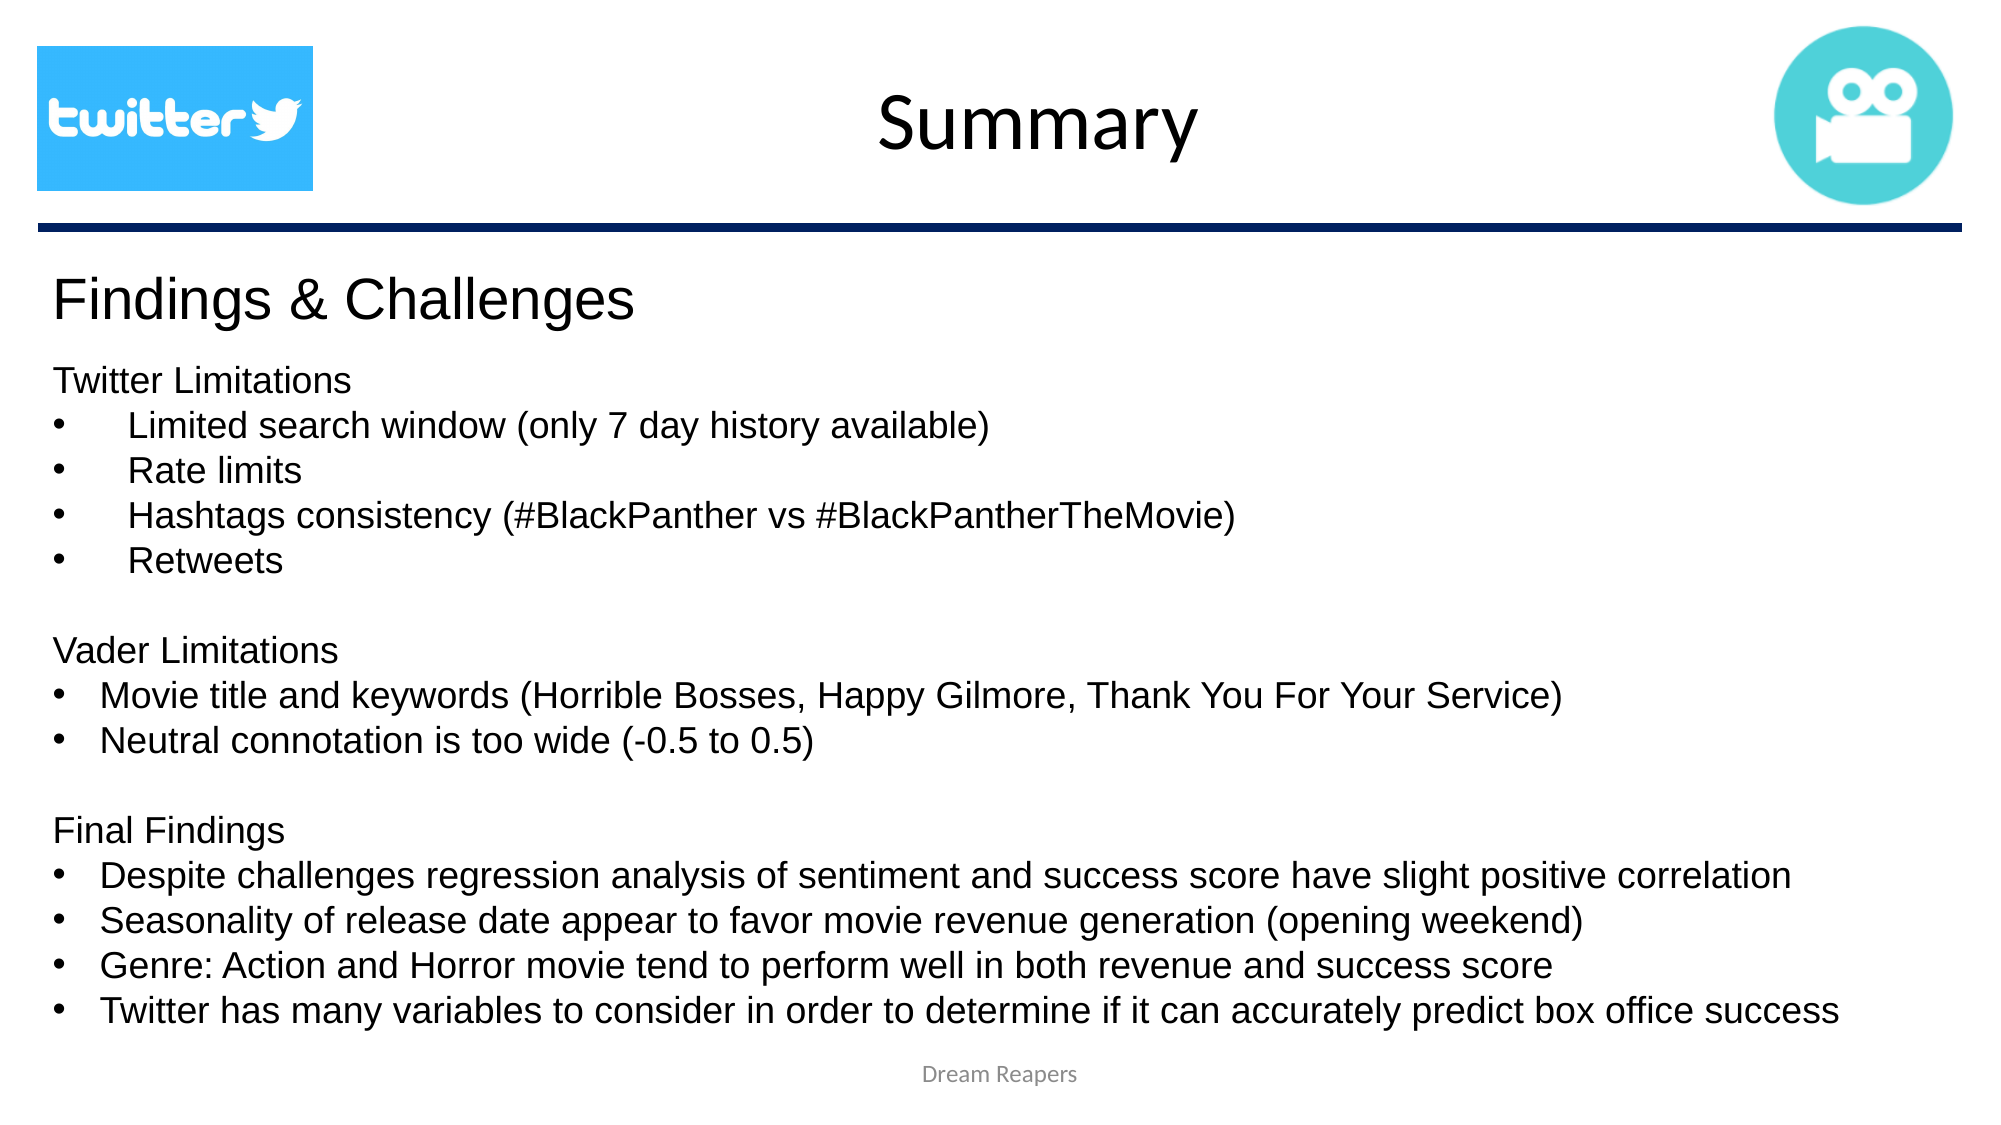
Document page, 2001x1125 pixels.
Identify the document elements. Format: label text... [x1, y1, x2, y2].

picture [37, 46, 314, 191]
footer Dream Reapers [662, 1042, 1338, 1103]
text_box Summary [358, 58, 1719, 174]
text_box Findings & Challenges Twitter Limitations Limited search window (only 7 day history available) Rate limits Hashtags consistency (#BlackPanther vs #BlackPantherTheMovie) Retweets Vader Limitations Movie title and keywords (Horrible Bosses, Happy Gilmore, Thank You For Your Service) Neutral connotation is too wide (-0.5 to 0.5) Final Findings Despite challenges regression analysis of sentiment and success score have slight positive correlation Seasonality of release date appear to favor movie revenue generation (opening weekend) Genre: Action and Horror movie tend to perform well in both revenue and success score Twitter has many variables to consider in order to determine if it can accurately predict box office success [37, 253, 1962, 1039]
picture [1763, 15, 1985, 228]
